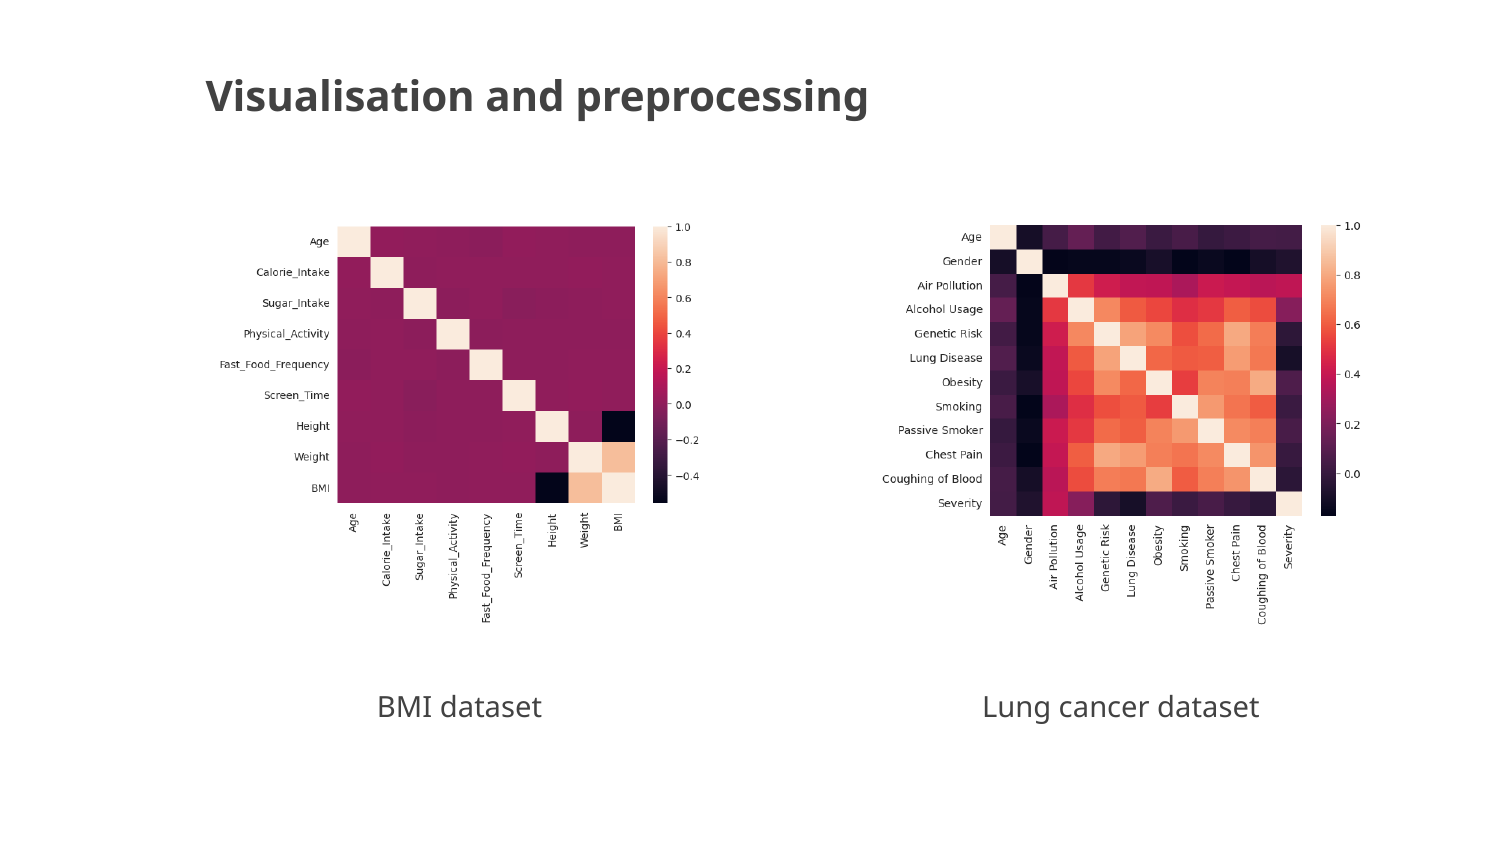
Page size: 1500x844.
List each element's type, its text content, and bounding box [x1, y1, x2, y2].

title Visualisation and preprocessing [190, 52, 1452, 140]
picture [873, 212, 1368, 631]
text_box Lung cancer dataset [874, 673, 1368, 739]
picture [212, 215, 707, 628]
text_box BMI dataset [212, 673, 707, 739]
